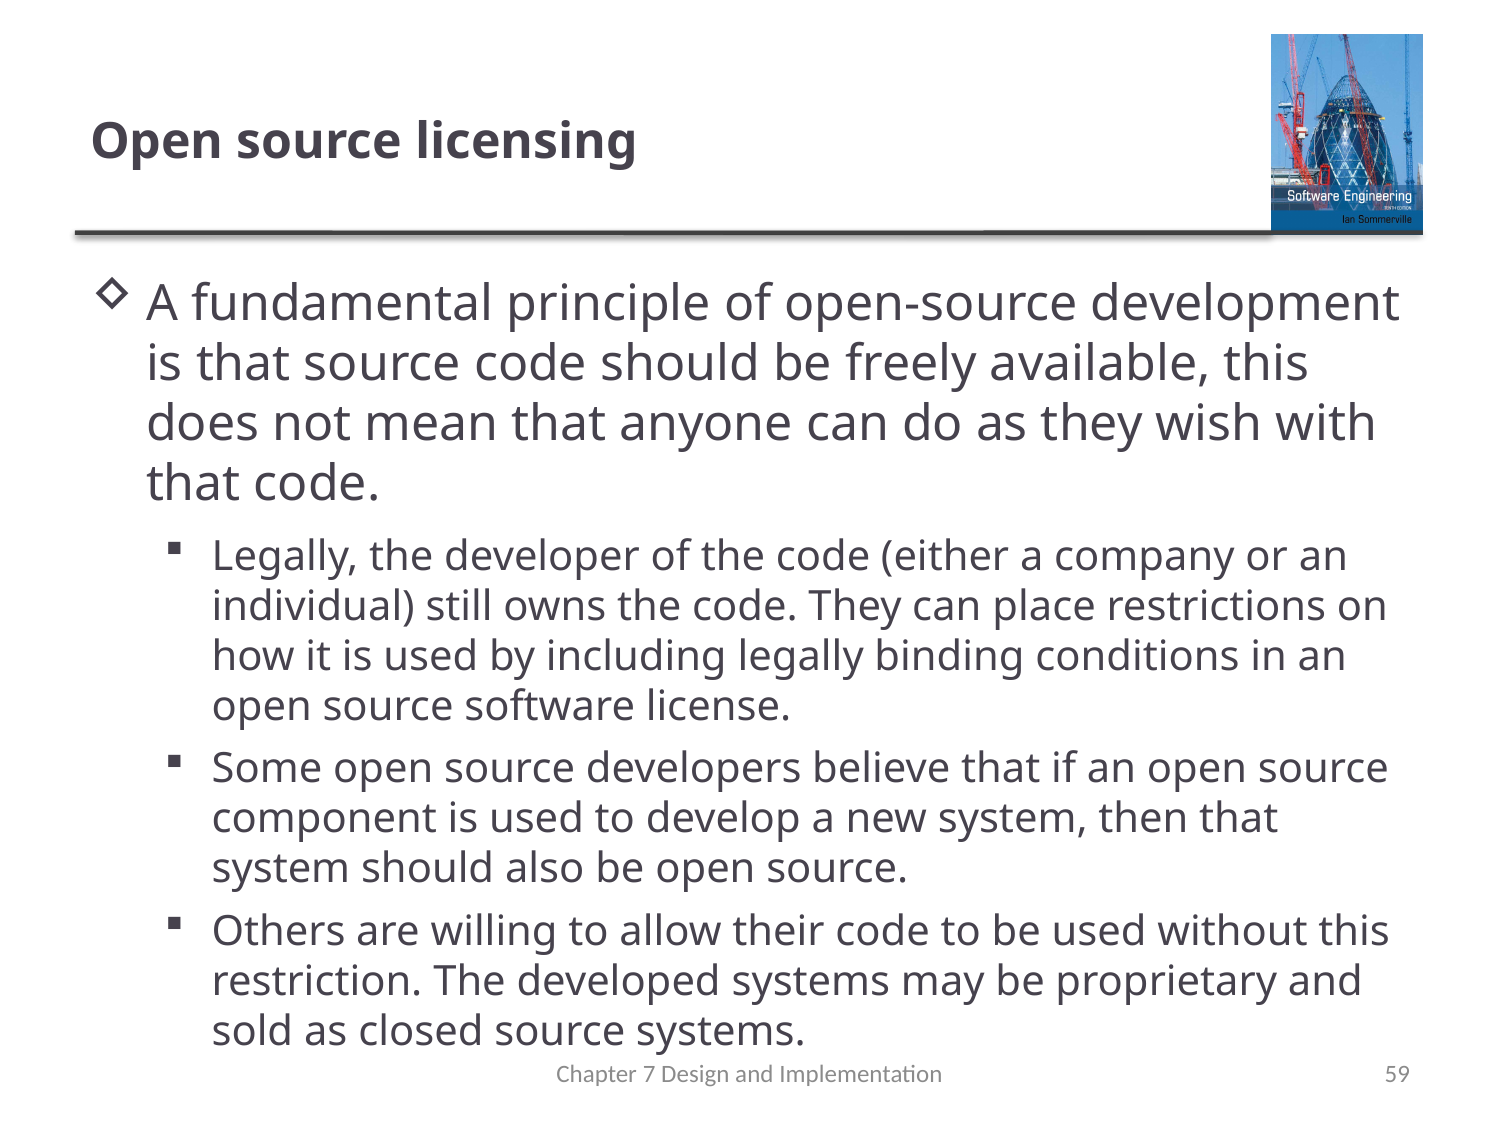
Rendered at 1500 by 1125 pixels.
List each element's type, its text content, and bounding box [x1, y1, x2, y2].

slide_number 59 [1074, 1042, 1425, 1103]
title Open source licensing [74, 44, 1272, 233]
picture [1271, 34, 1423, 230]
footer Chapter 7 Design and Implementation [512, 1042, 988, 1103]
list A fundamental principle of open-source development is that source code should be freely available, this does not mean that anyone can do as they wish with that code. Legally, the developer of the code (either a company or an individual) still owns the code. They can place restrictions on how it is used by including legally binding conditions in an open source software license. Some open source developers believe that if an open source component is used to develop a new system, then that system should also be open source. Others are willing to allow their code to be used without this restriction. The developed systems may be proprietary and sold as closed source systems. [75, 262, 1425, 1005]
